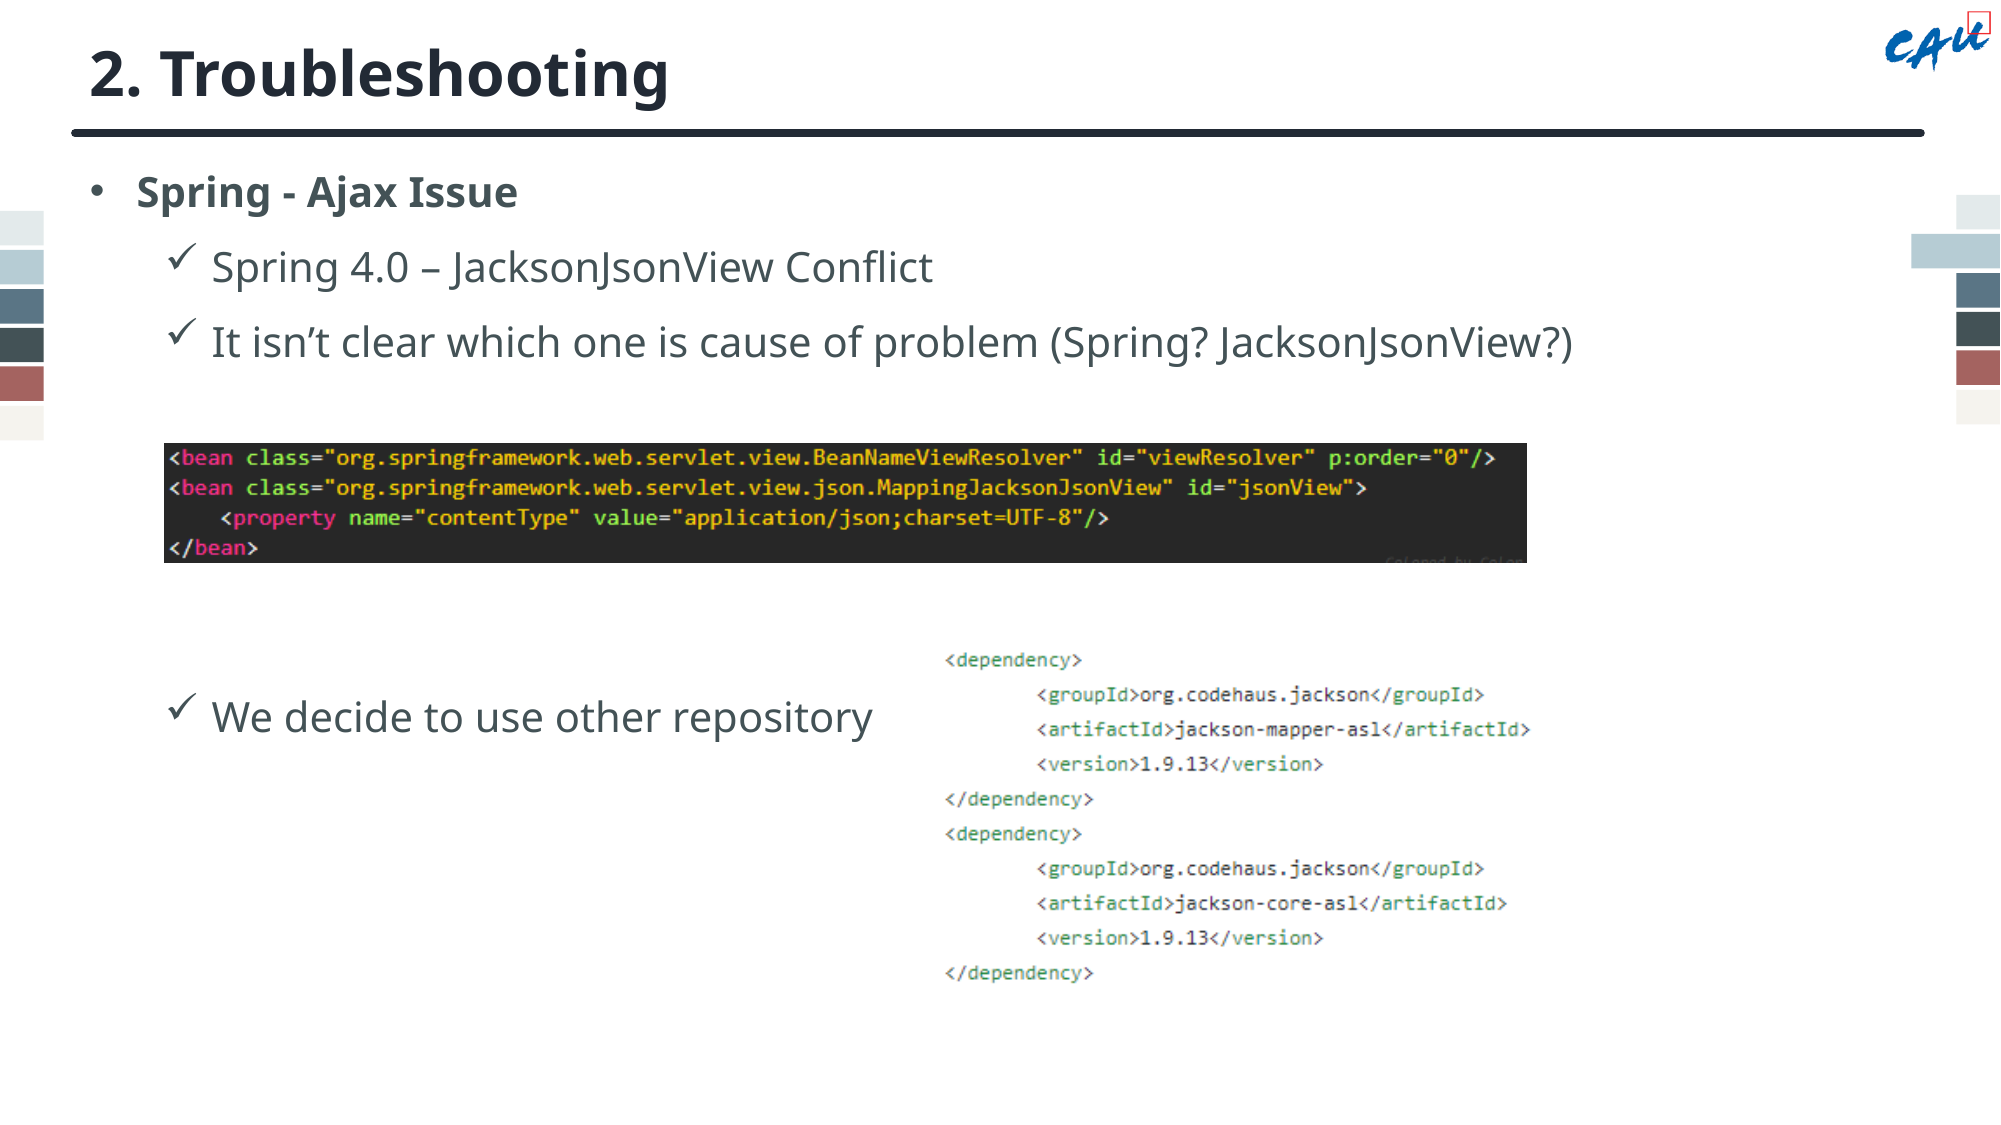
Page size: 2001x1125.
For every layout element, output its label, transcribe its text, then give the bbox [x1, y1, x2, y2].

text_box Spring - Ajax Issue Spring 4.0 – JacksonJsonView Conflict It isn’t clear which one is cause of problem (Spring? JacksonJsonView?) We decide to use other repository [74, 134, 1921, 748]
text_box 2. Troubleshooting [75, 26, 1858, 117]
picture [1884, 10, 1992, 72]
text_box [0, 210, 44, 441]
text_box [1911, 194, 2000, 425]
picture [164, 443, 1527, 563]
picture [927, 639, 1587, 992]
